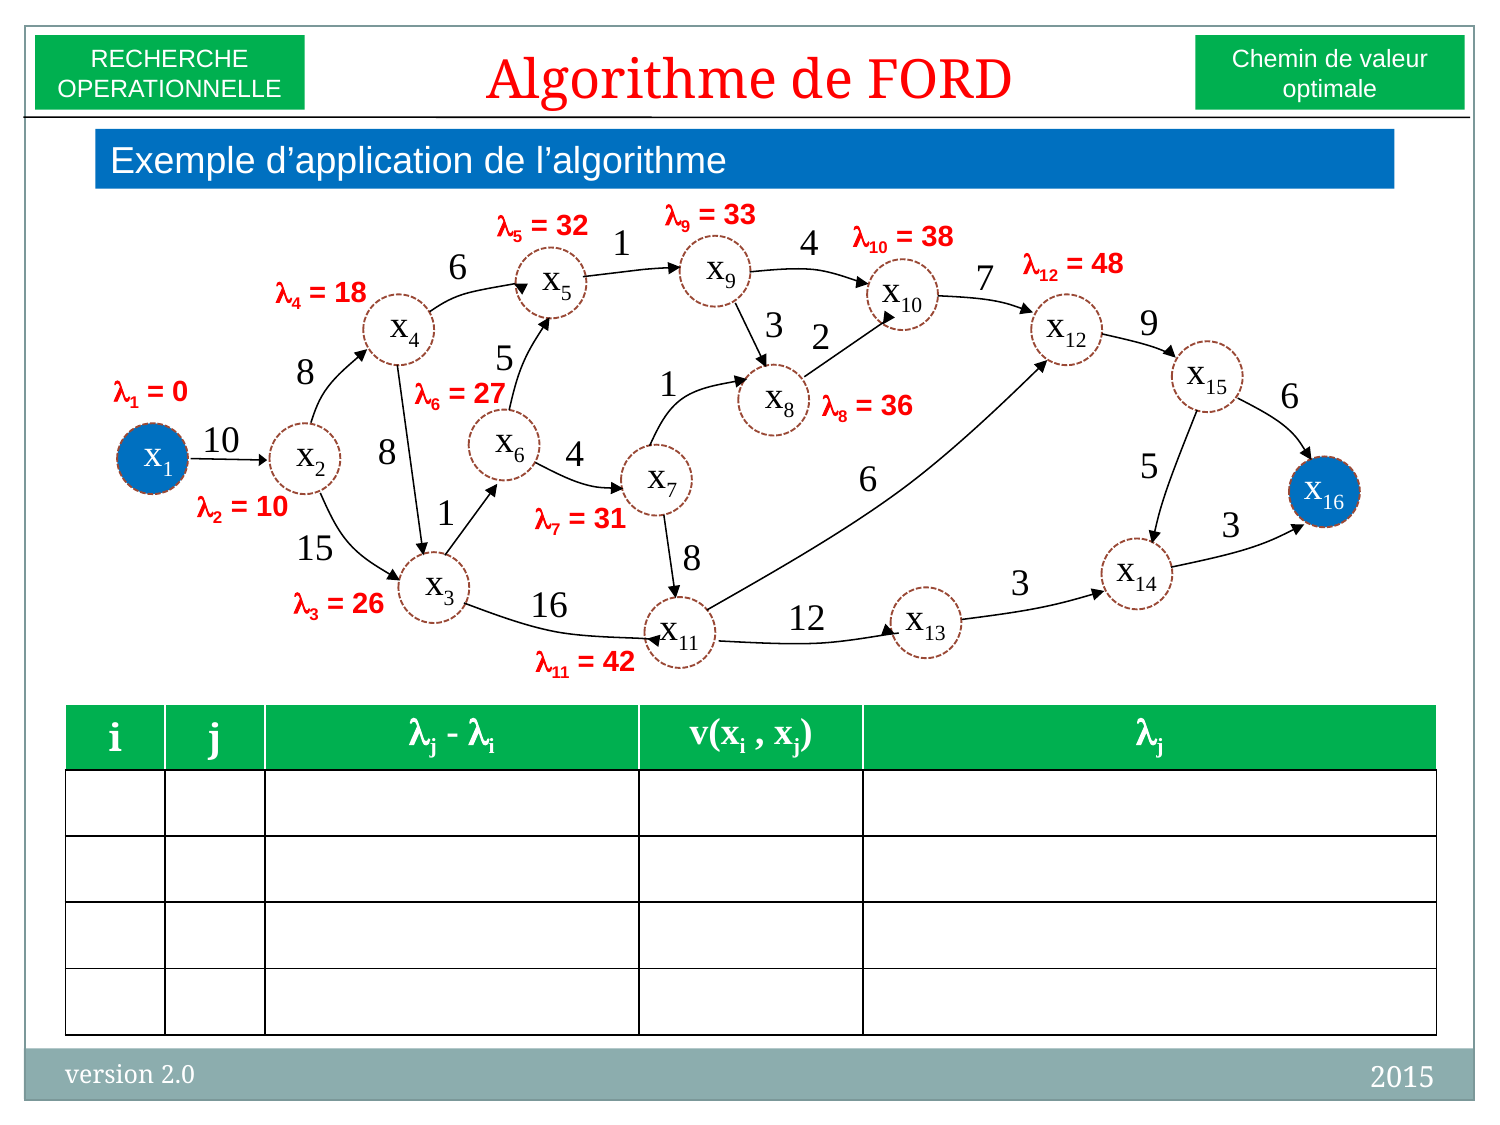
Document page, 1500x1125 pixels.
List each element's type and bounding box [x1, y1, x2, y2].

table_header [66, 705, 164, 769]
table_header [864, 705, 1436, 769]
slide_number [950, 1050, 1450, 1111]
table_cell [640, 969, 862, 1034]
table_cell [66, 903, 164, 968]
table_cell [66, 837, 164, 901]
table_cell [266, 837, 638, 901]
table_cell [640, 903, 862, 968]
table_cell [640, 837, 862, 901]
text_box [35, 35, 305, 110]
table_cell [66, 771, 164, 835]
table_cell [266, 771, 638, 835]
title [316, 37, 1184, 116]
table_cell [266, 969, 638, 1034]
table_cell [640, 771, 862, 835]
table_cell [66, 969, 164, 1034]
table_header [640, 705, 862, 769]
table_cell [166, 969, 264, 1034]
table_header [166, 705, 264, 769]
table_cell [166, 837, 264, 901]
text_box [90, 128, 1395, 690]
table_cell [166, 771, 264, 835]
table_header [266, 705, 638, 769]
table_cell [864, 771, 1436, 835]
table_cell [864, 837, 1436, 901]
table_cell [266, 903, 638, 968]
table_cell [864, 903, 1436, 968]
table_cell [166, 903, 264, 968]
footer [50, 1051, 638, 1112]
table_cell [864, 969, 1436, 1034]
text_box [1195, 35, 1465, 110]
